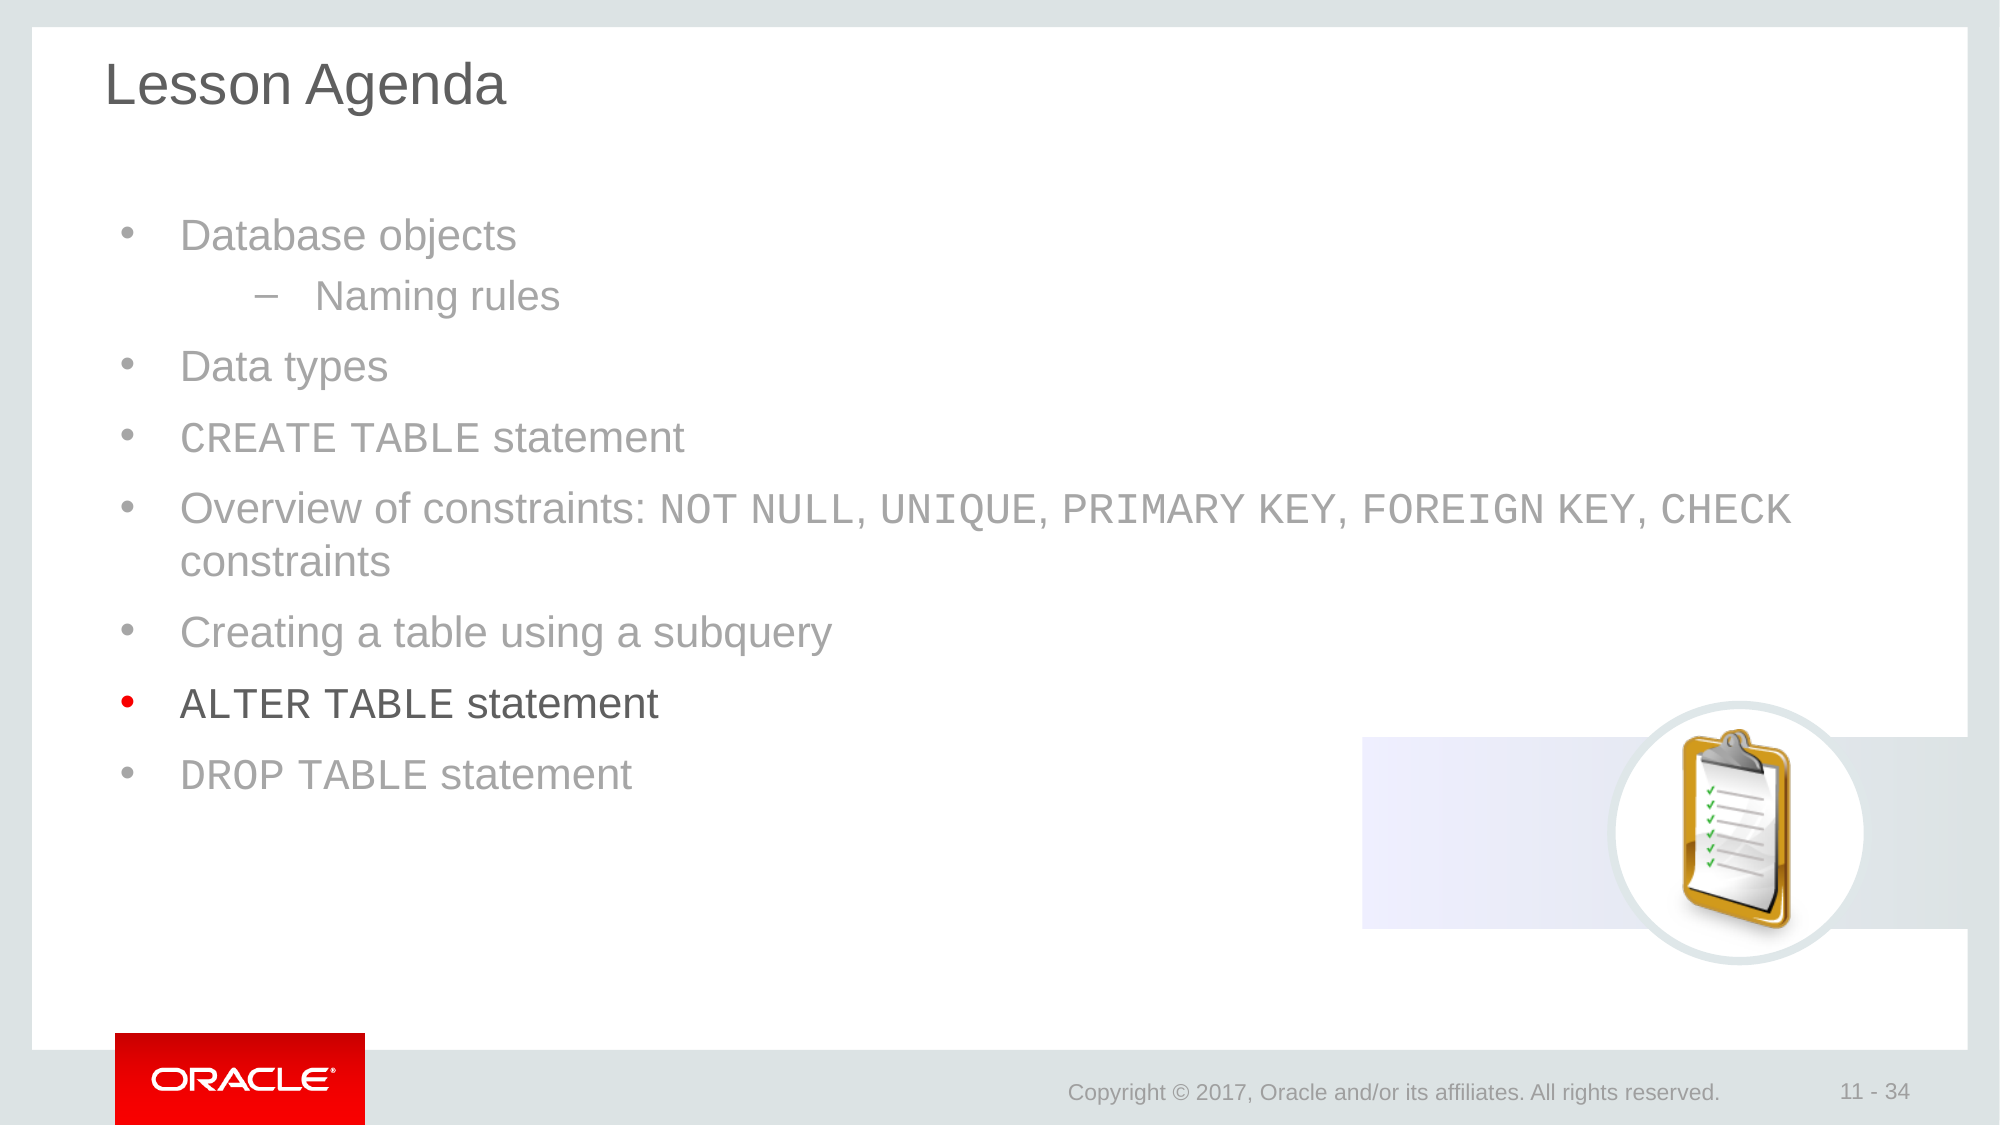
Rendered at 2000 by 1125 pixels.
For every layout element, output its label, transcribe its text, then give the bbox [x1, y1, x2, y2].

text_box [1361, 704, 1972, 979]
title Lesson Agenda [101, 43, 1898, 188]
list Database objects Naming rules Data types CREATE TABLE statement Overview of constraints: NOT NULL, UNIQUE, PRIMARY KEY, FOREIGN KEY, CHECK constraints Creating a table using a subquery ALTER TABLE statement DROP TABLE statement [101, 203, 1898, 505]
picture [115, 1033, 365, 1125]
